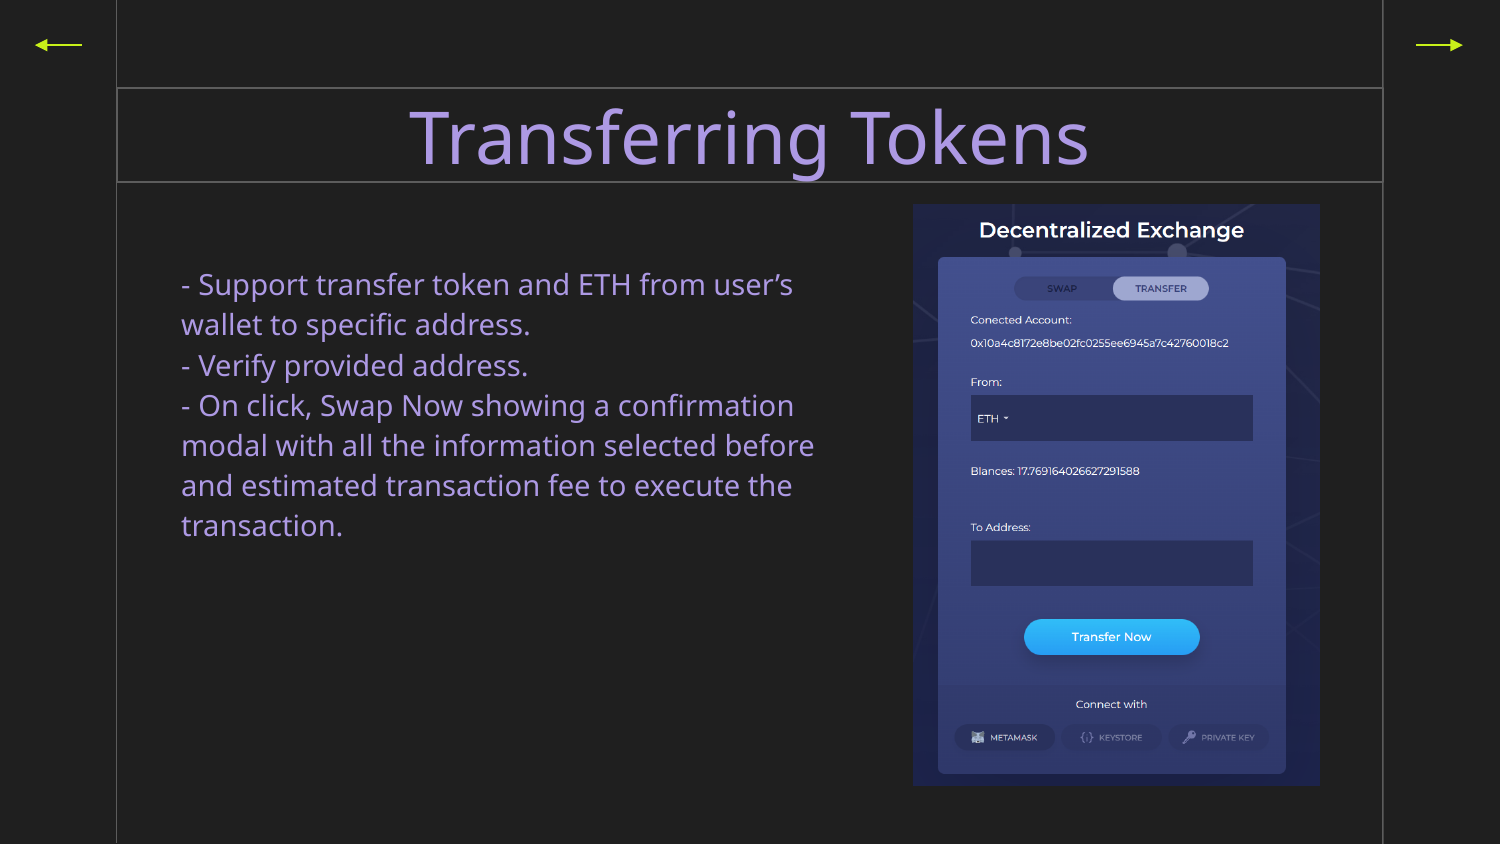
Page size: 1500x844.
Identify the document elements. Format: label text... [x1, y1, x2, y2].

subtitle - Support transfer token and ETH from user’s wallet to specific address. - Verify provided address. - On click, Swap Now showing a confirmation modal with all the information selected before and estimated transaction fee to execute the transaction. [166, 246, 840, 723]
picture [913, 204, 1321, 786]
title Transferring Tokens [116, 87, 1384, 183]
